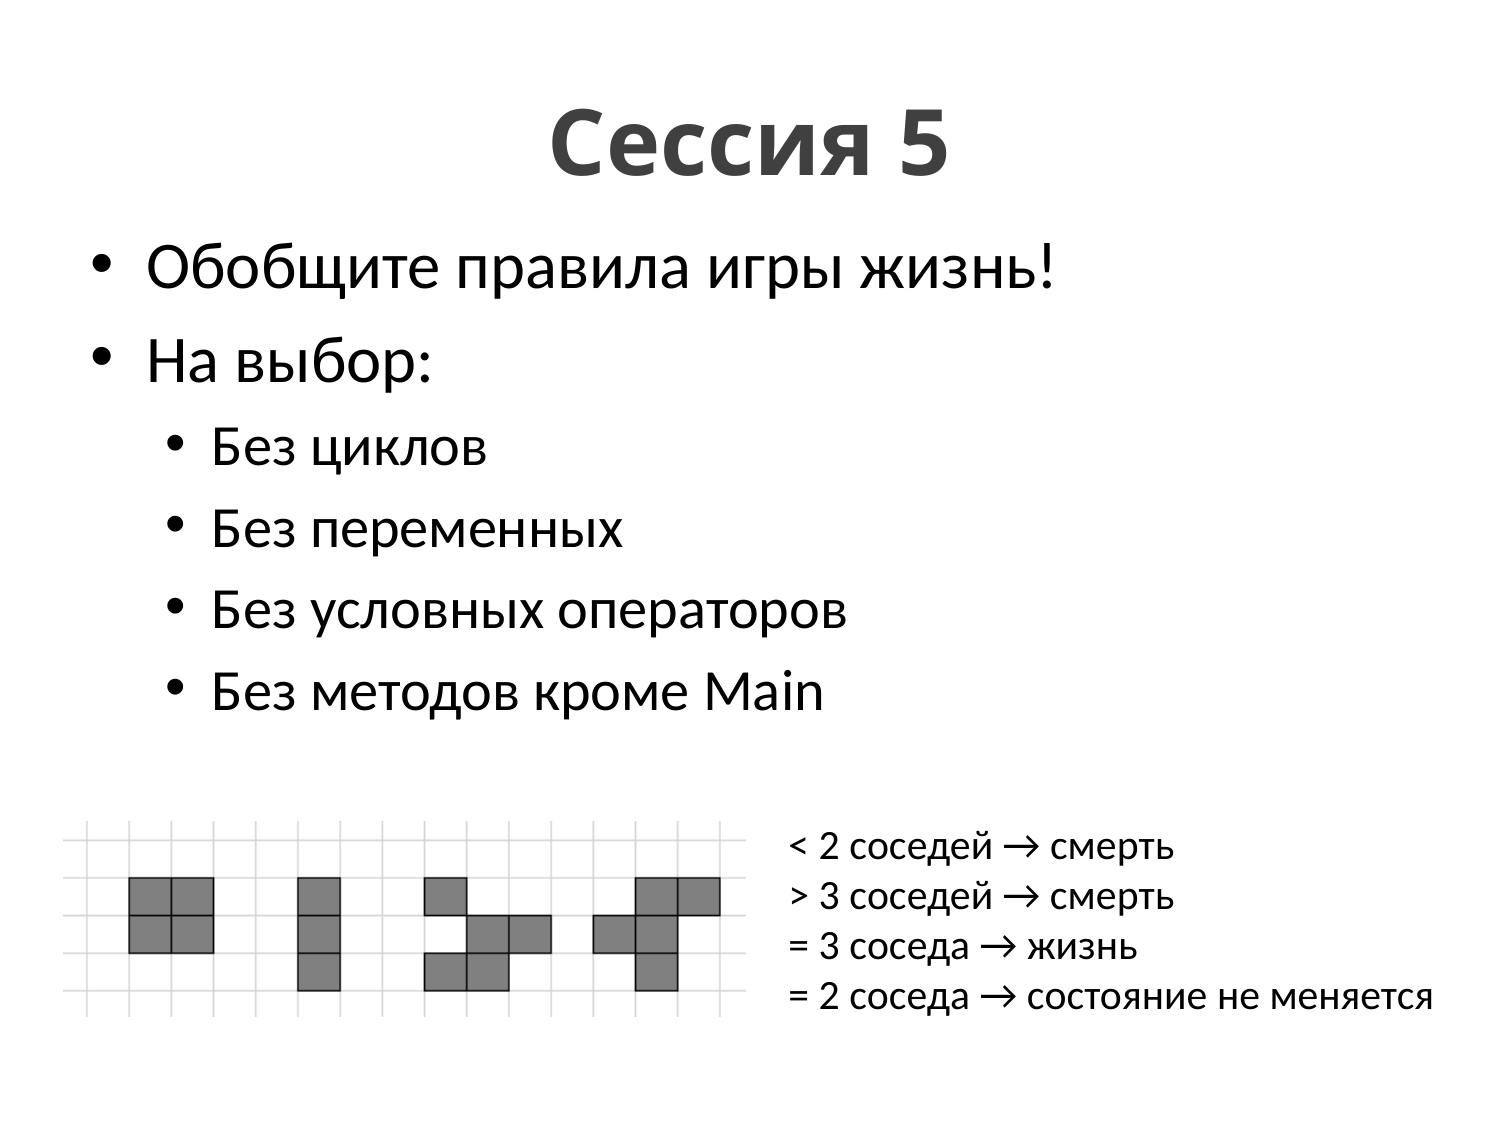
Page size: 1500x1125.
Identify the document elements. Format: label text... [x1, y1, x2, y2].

title Сессия 5 [75, 45, 1425, 214]
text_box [62, 810, 1477, 1028]
list Обобщите правила игры жизнь! На выбор: Без циклов Без переменных Без условных операторов Без методов кроме Main [75, 214, 1425, 808]
